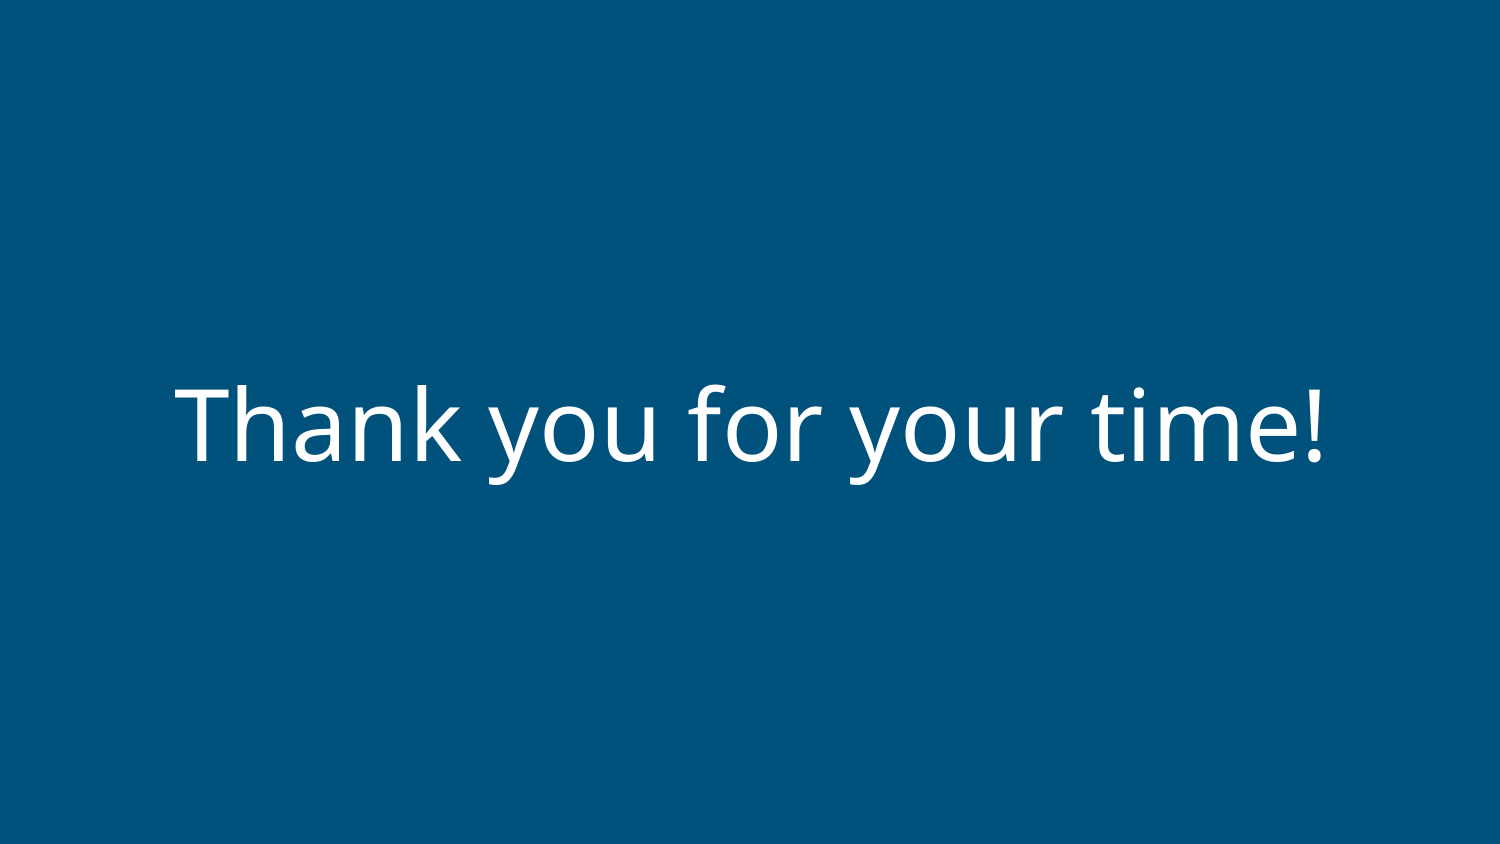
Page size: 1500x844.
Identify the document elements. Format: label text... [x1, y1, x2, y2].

title Thank you for your time! [80, 86, 1425, 758]
